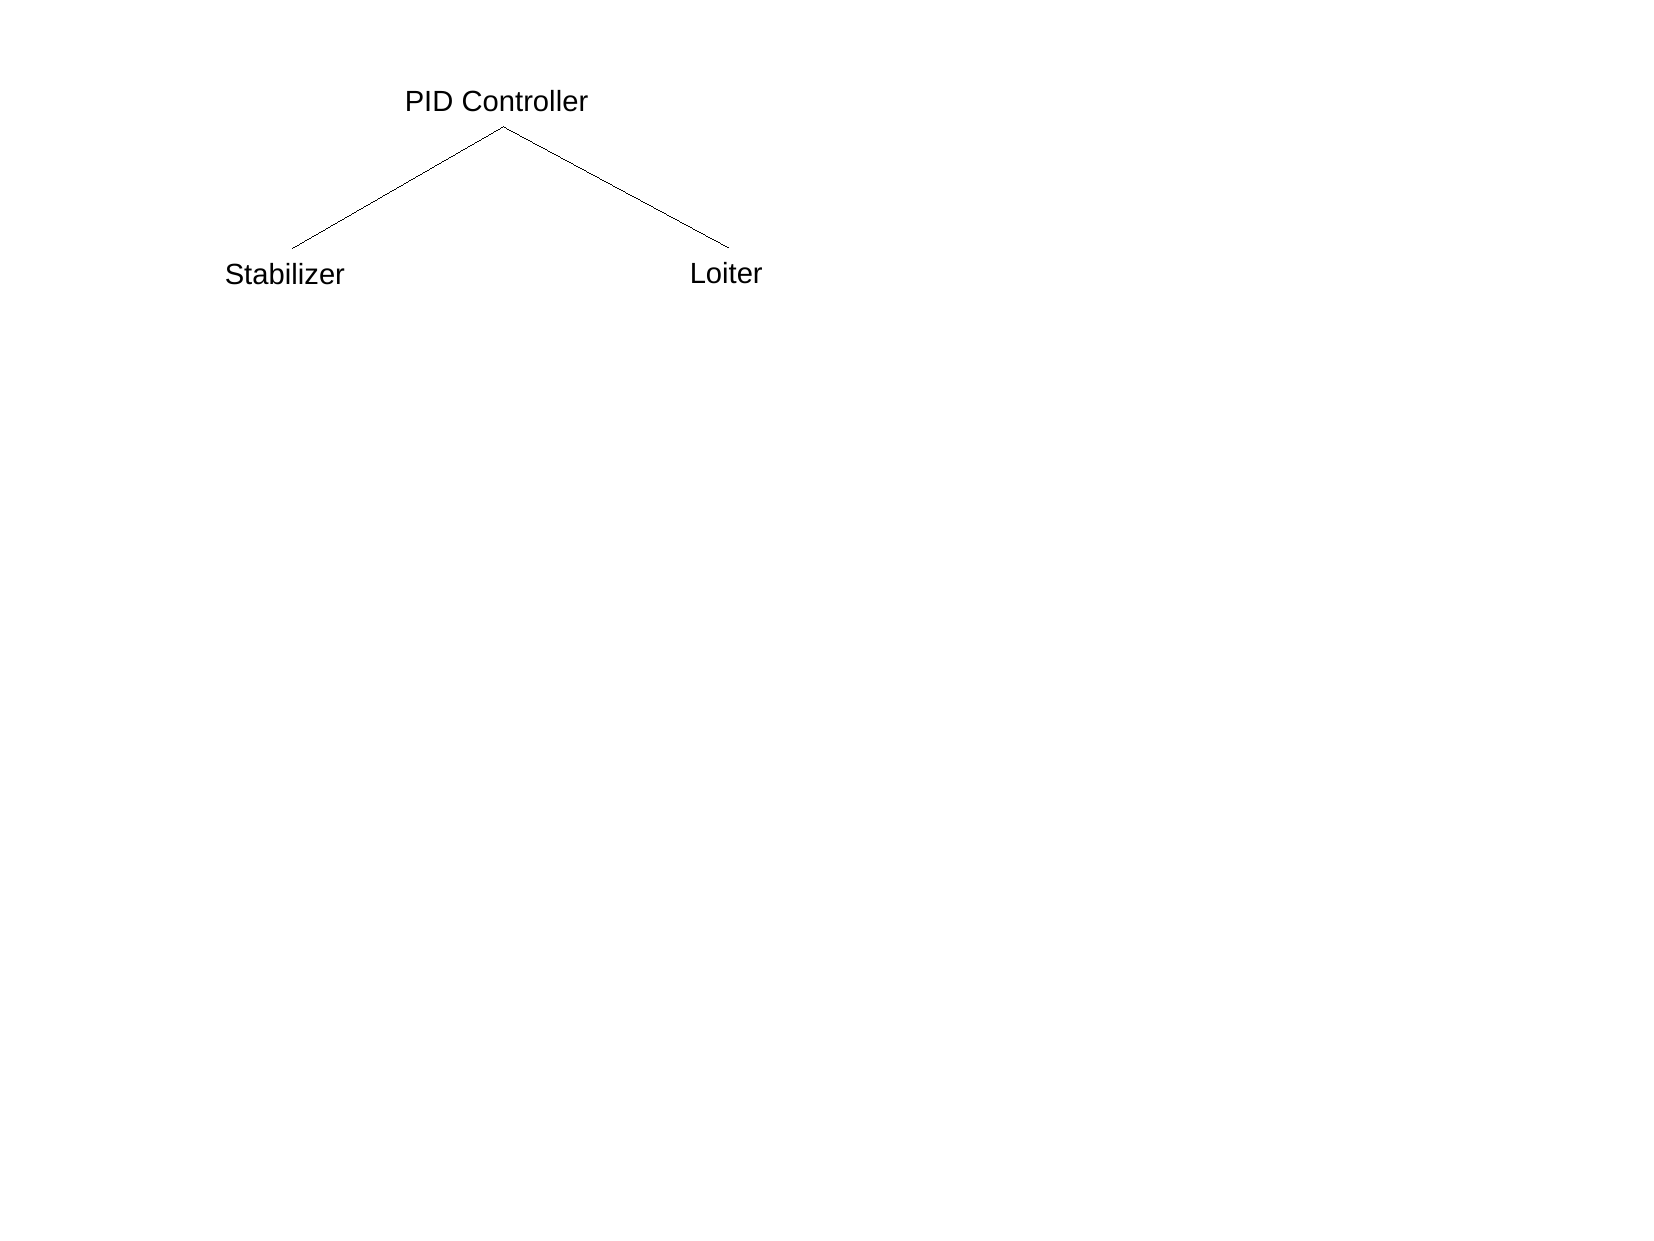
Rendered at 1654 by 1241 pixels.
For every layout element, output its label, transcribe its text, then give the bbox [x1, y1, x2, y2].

text_box Stabilizer [209, 248, 375, 300]
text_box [292, 126, 501, 249]
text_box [503, 126, 729, 248]
text_box Loiter [675, 247, 782, 299]
text_box PID Controller [390, 74, 617, 124]
